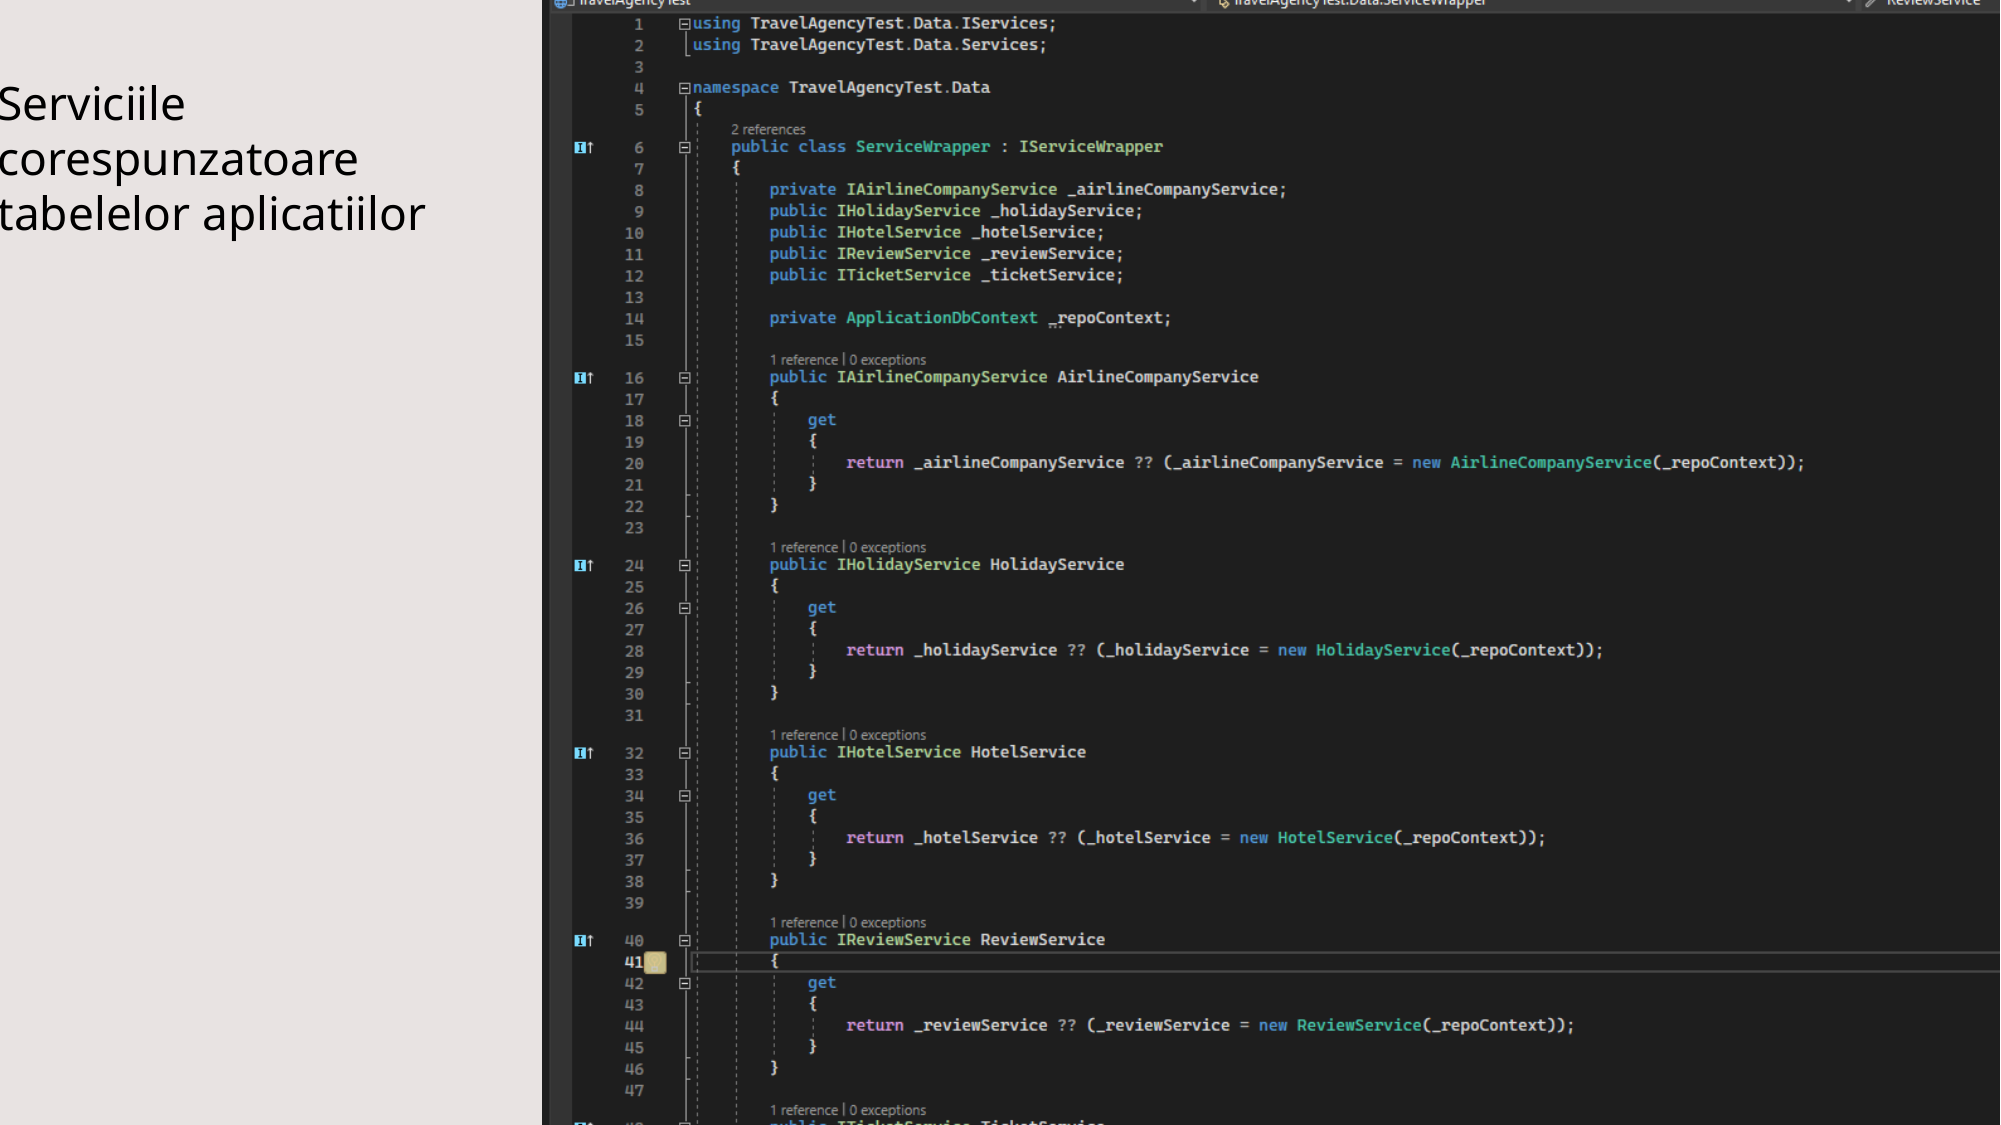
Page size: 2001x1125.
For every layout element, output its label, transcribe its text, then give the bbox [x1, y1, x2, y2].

title Serviciile corespunzatoare tabelelor aplicatiilor [0, 64, 542, 248]
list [542, 0, 2000, 1125]
